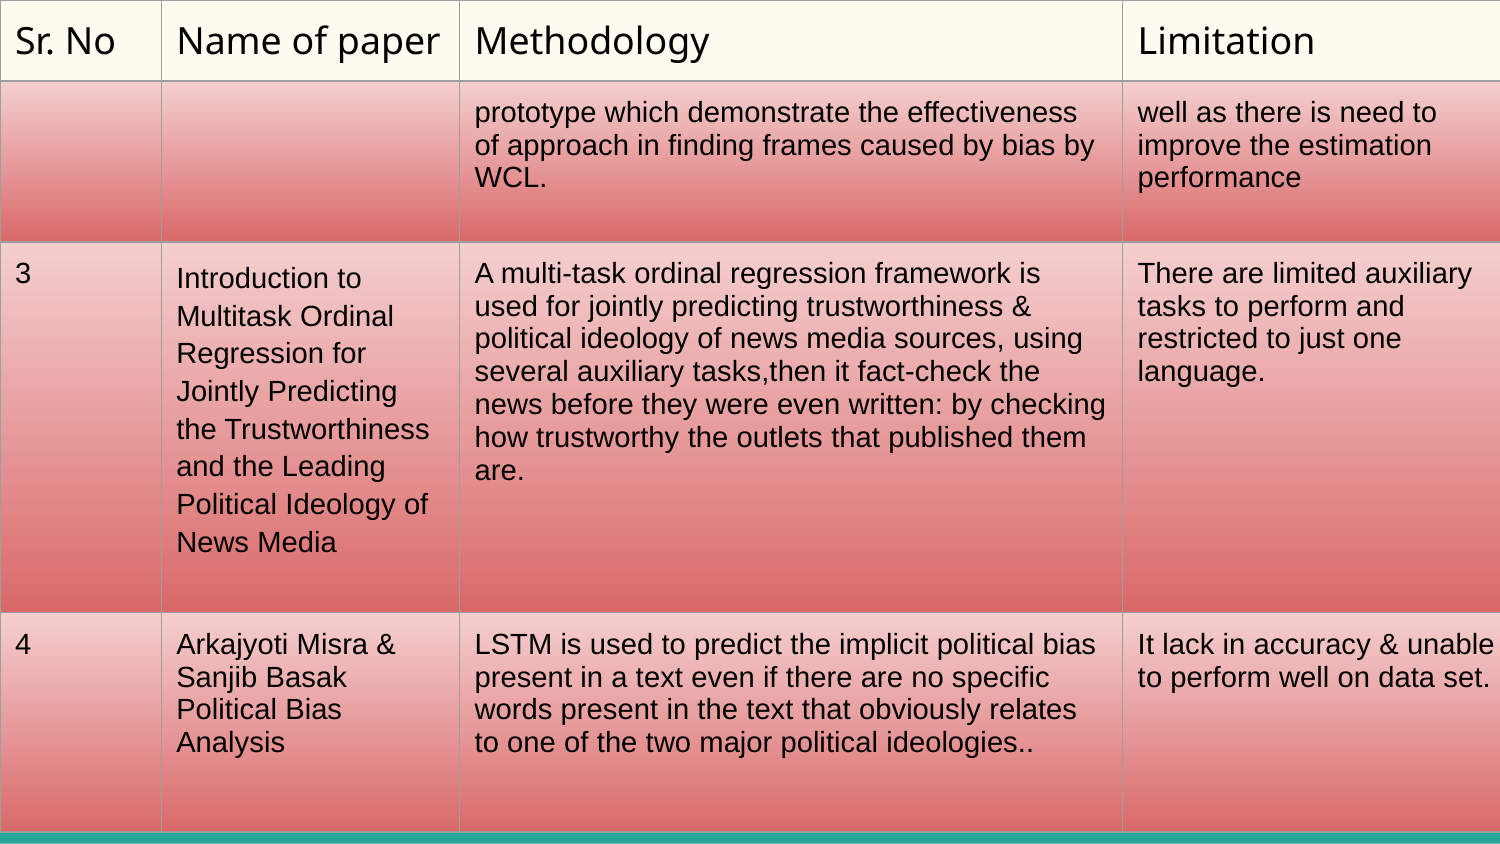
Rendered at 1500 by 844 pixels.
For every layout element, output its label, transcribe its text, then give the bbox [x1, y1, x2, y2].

table_cell [1, 82, 161, 241]
table_cell LSTM is used to predict the implicit political bias present in a text even if there are no specific words present in the text that obviously relates to one of the two major political ideologies.. [460, 613, 1122, 831]
table_cell A multi-task ordinal regression framework is used for jointly predicting trustworthiness & political ideology of news media sources, using several auxiliary tasks,then it fact-check the news before they were even written: by checking how trustworthy the outlets that published them are. [460, 243, 1122, 612]
table_cell [162, 82, 459, 241]
table_cell 4 [1, 613, 161, 831]
table_header Sr. No [1, 1, 161, 80]
table_cell well as there is need to improve the estimation performance [1123, 82, 1500, 241]
table_cell Introduction to Multitask Ordinal Regression for Jointly Predicting the Trustworthiness and the Leading Political Ideology of News Media [162, 243, 459, 612]
table_header Limitation [1123, 1, 1500, 80]
table_cell prototype which demonstrate the effectiveness of approach in finding frames caused by bias by WCL. [460, 82, 1122, 241]
table_header Methodology [460, 1, 1122, 80]
table_cell It lack in accuracy & unable to perform well on data set. [1123, 613, 1500, 831]
table_cell There are limited auxiliary tasks to perform and restricted to just one language. [1123, 243, 1500, 612]
table_cell 3 [1, 243, 161, 612]
table_cell Arkajyoti Misra & Sanjib Basak Political Bias Analysis [162, 613, 459, 831]
table_header Name of paper [162, 1, 459, 80]
